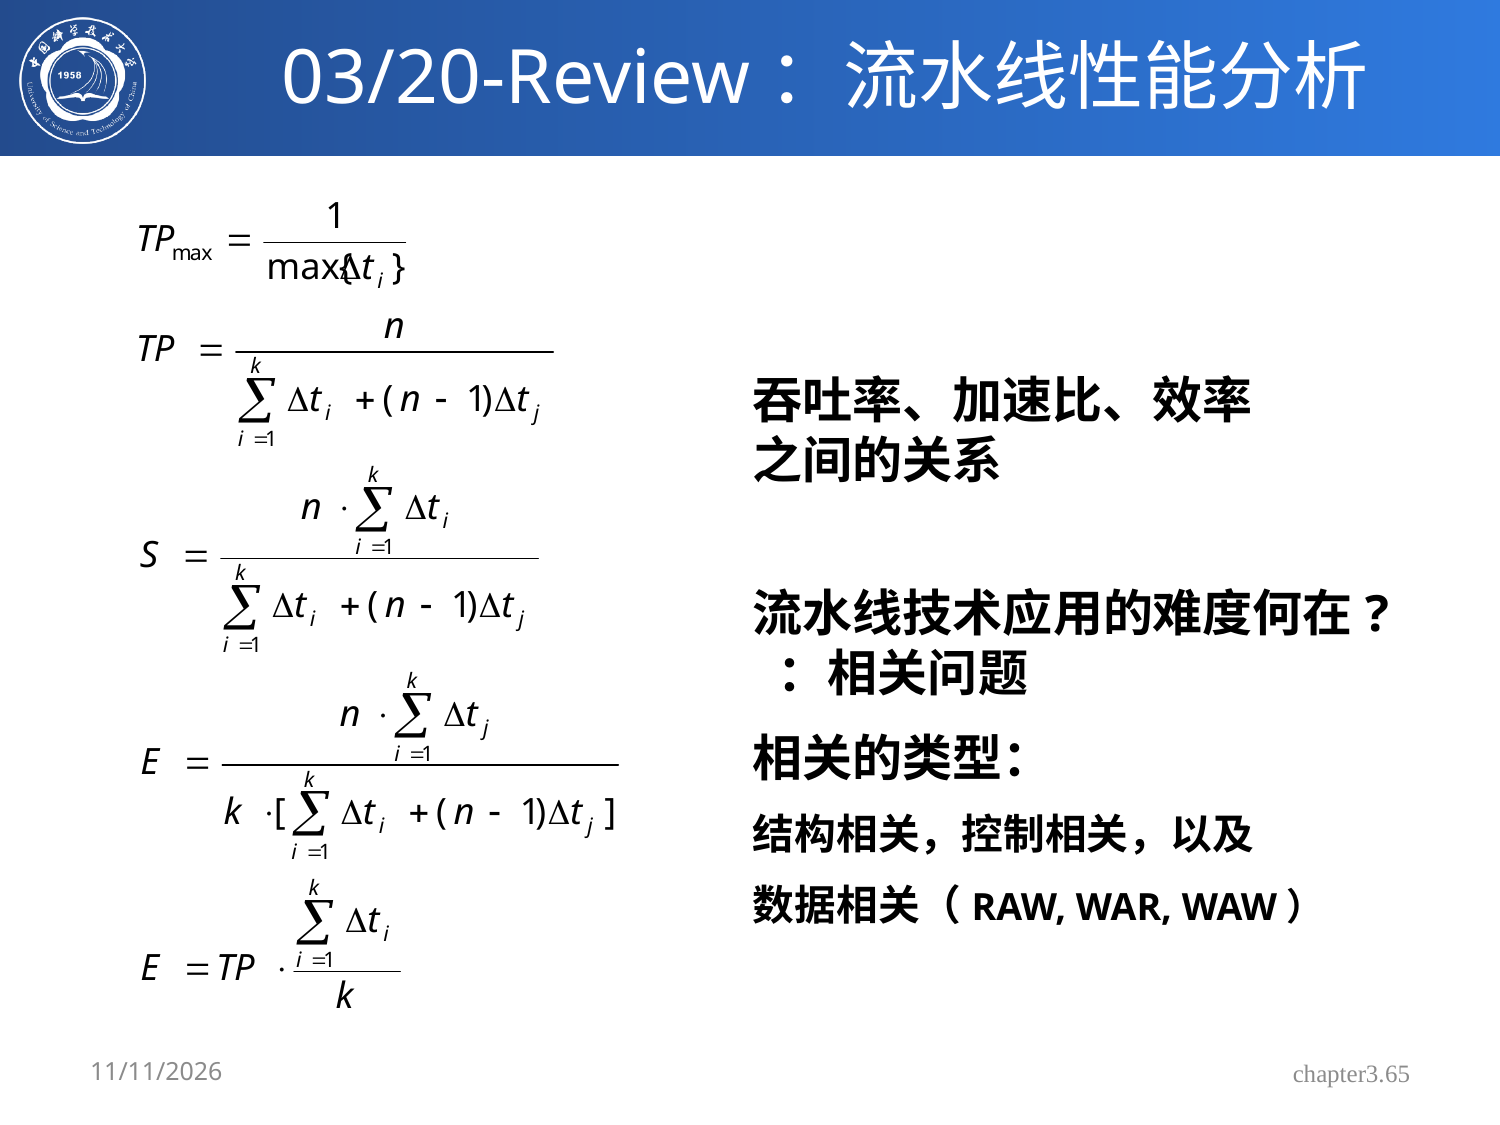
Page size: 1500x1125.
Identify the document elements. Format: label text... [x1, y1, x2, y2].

slide_number chapter3.65 [1074, 1042, 1425, 1103]
text_box 流水线技术应用的难度何在? ：相关问题 相关的类型： 结构相关，控制相关，以及 数据相关（RAW, WAR, WAW） [738, 574, 1424, 936]
text_box 吞吐率、加速比、效率之间的关系 [738, 361, 1306, 497]
picture [19, 17, 146, 144]
title 03/20-Review：流水线性能分析 [150, 0, 1500, 148]
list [135, 188, 628, 1017]
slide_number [75, 1042, 425, 1103]
